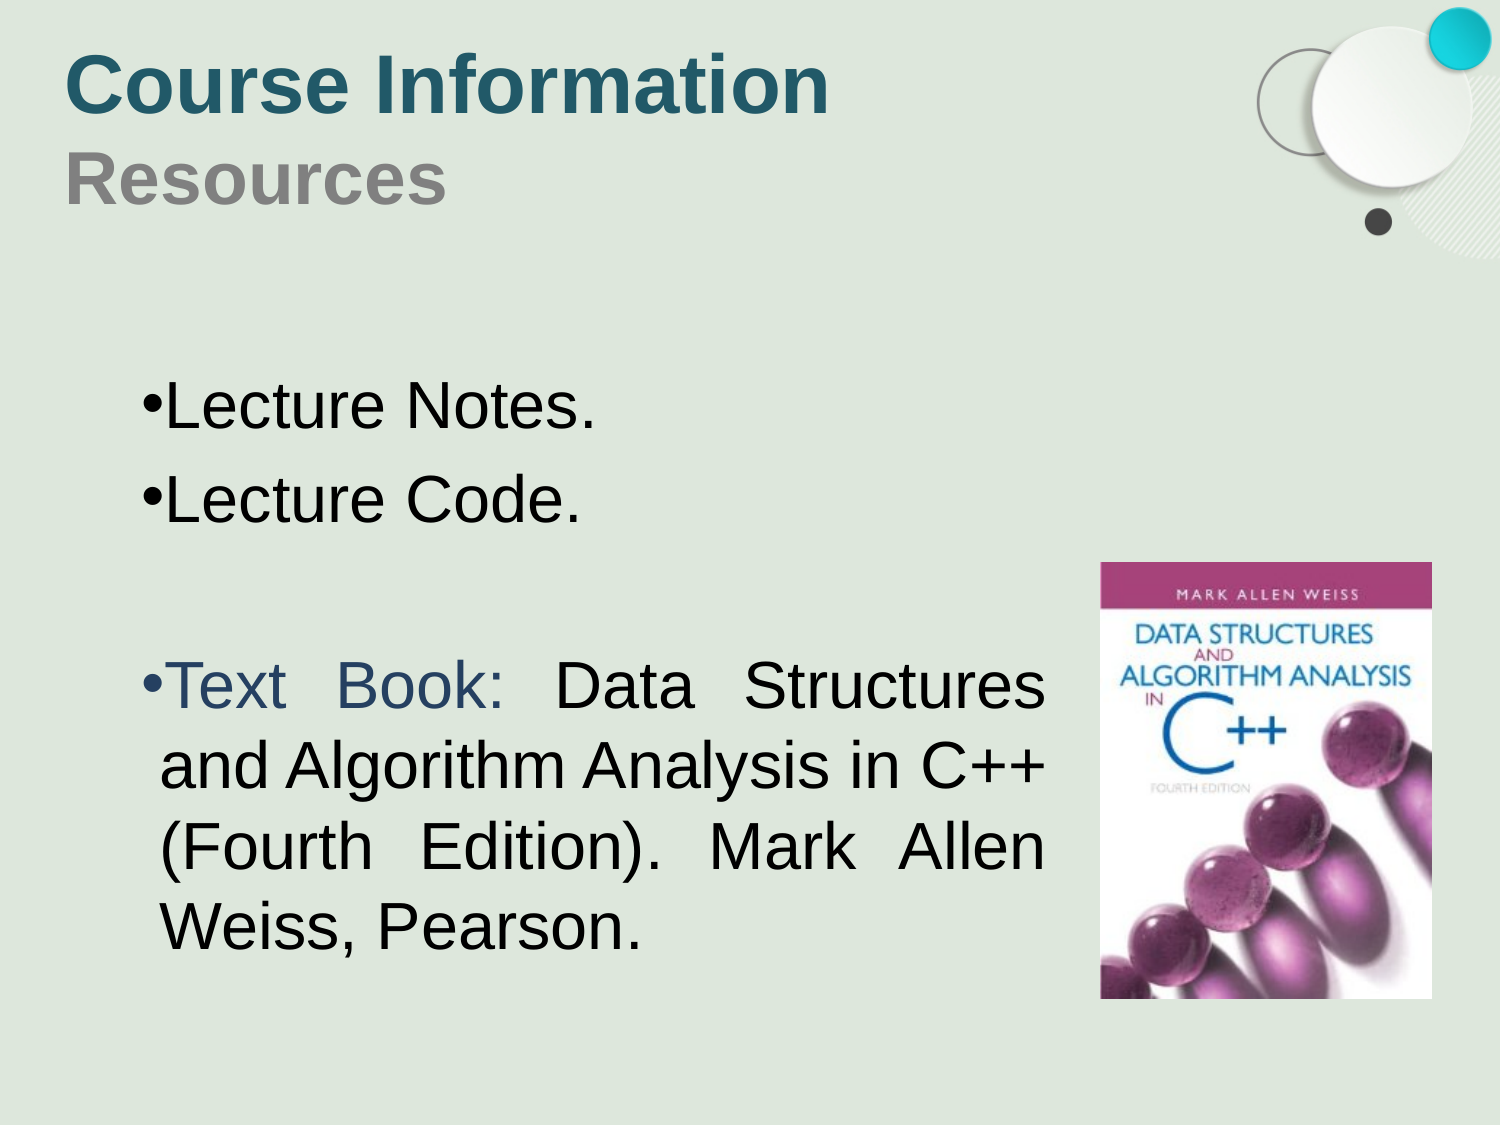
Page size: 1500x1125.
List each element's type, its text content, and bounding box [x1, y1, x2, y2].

list Lecture Notes. Lecture Code. Text Book: Data Structures and Algorithm Analysis in C++ (Fourth Edition). Mark Allen Weiss, Pearson. [76, 354, 1063, 1013]
picture [0, 0, 1500, 1125]
title Course Information Resources [50, 37, 1225, 213]
